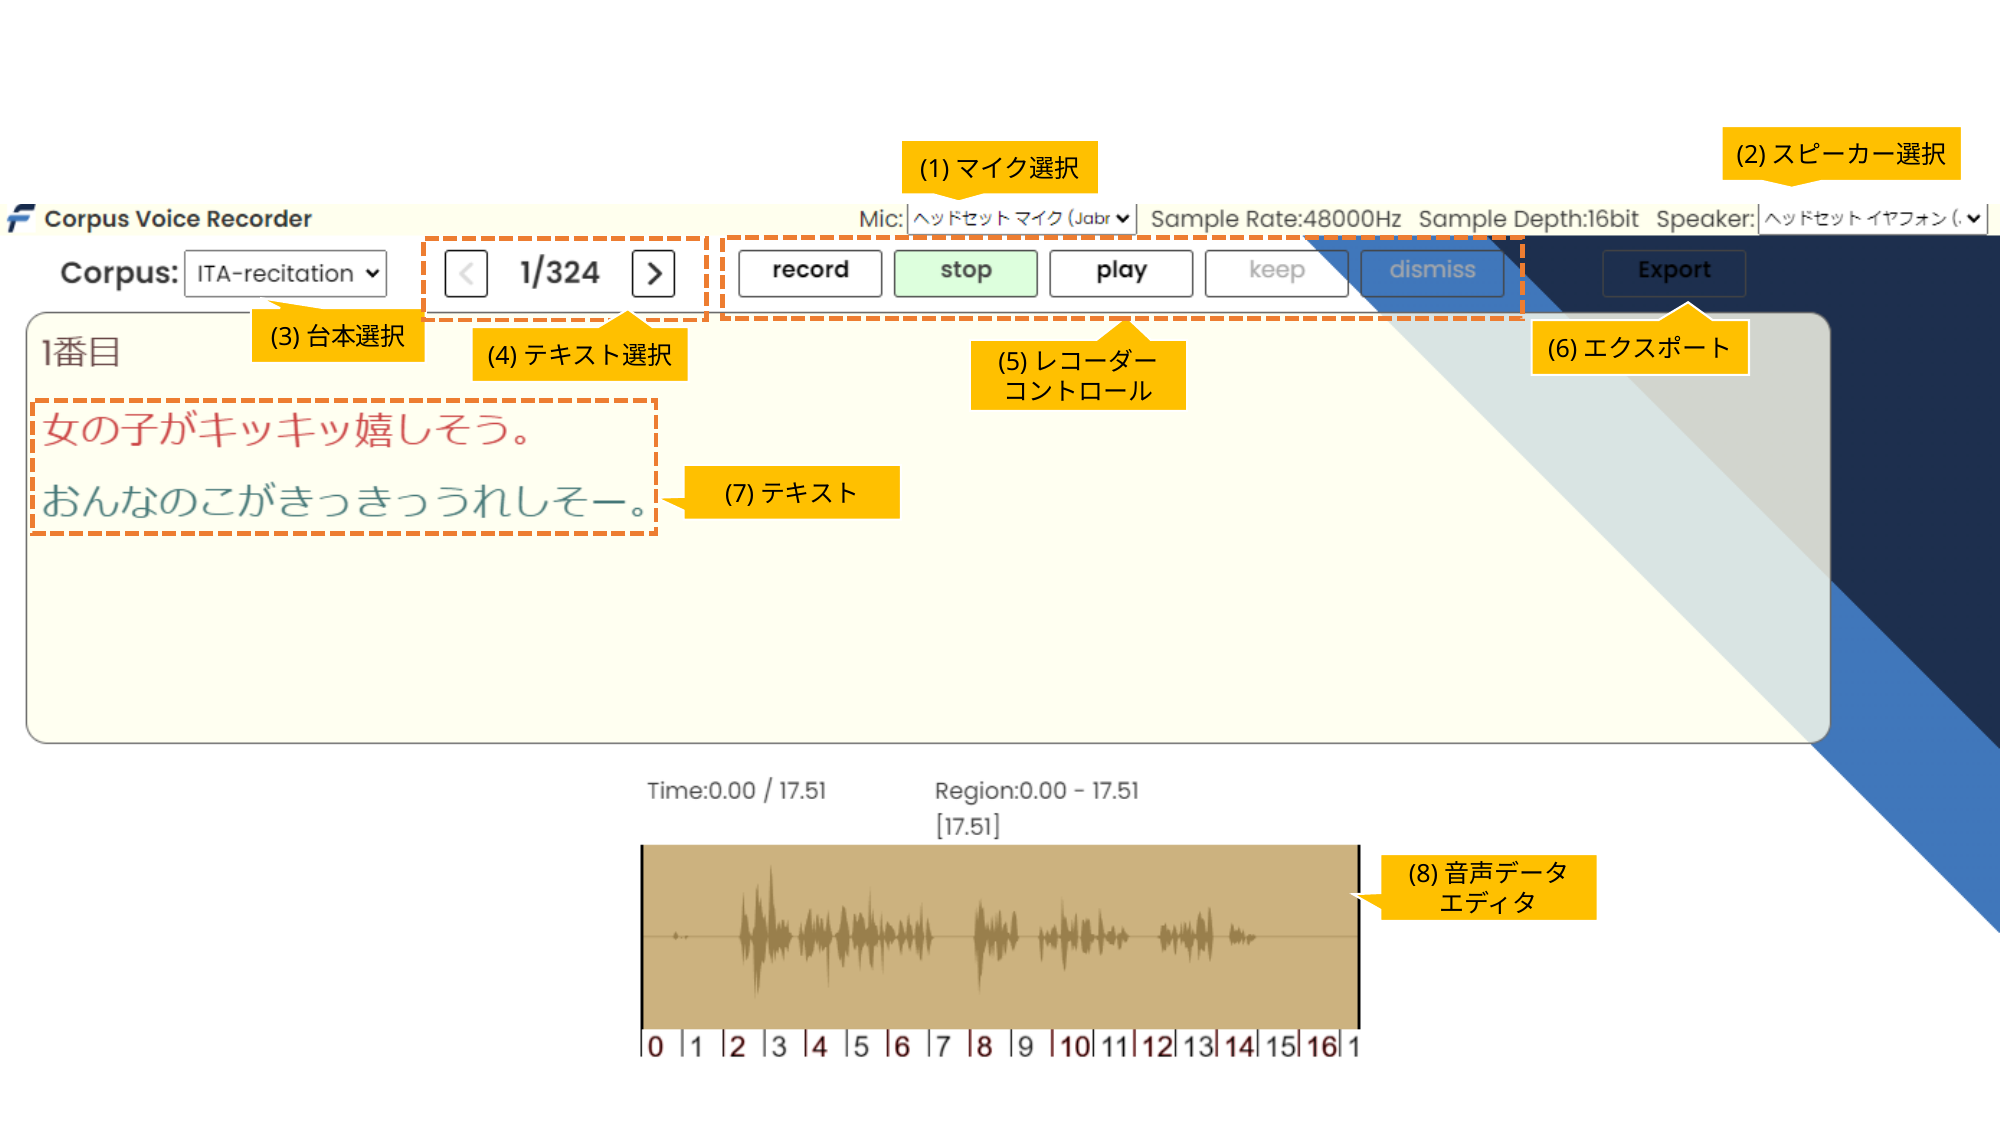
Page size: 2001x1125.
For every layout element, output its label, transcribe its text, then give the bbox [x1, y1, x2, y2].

text_box (1)マイク選択 [899, 138, 1101, 203]
picture [0, 204, 2000, 1125]
text_box (2)スピーカー選択 [1720, 125, 1963, 189]
